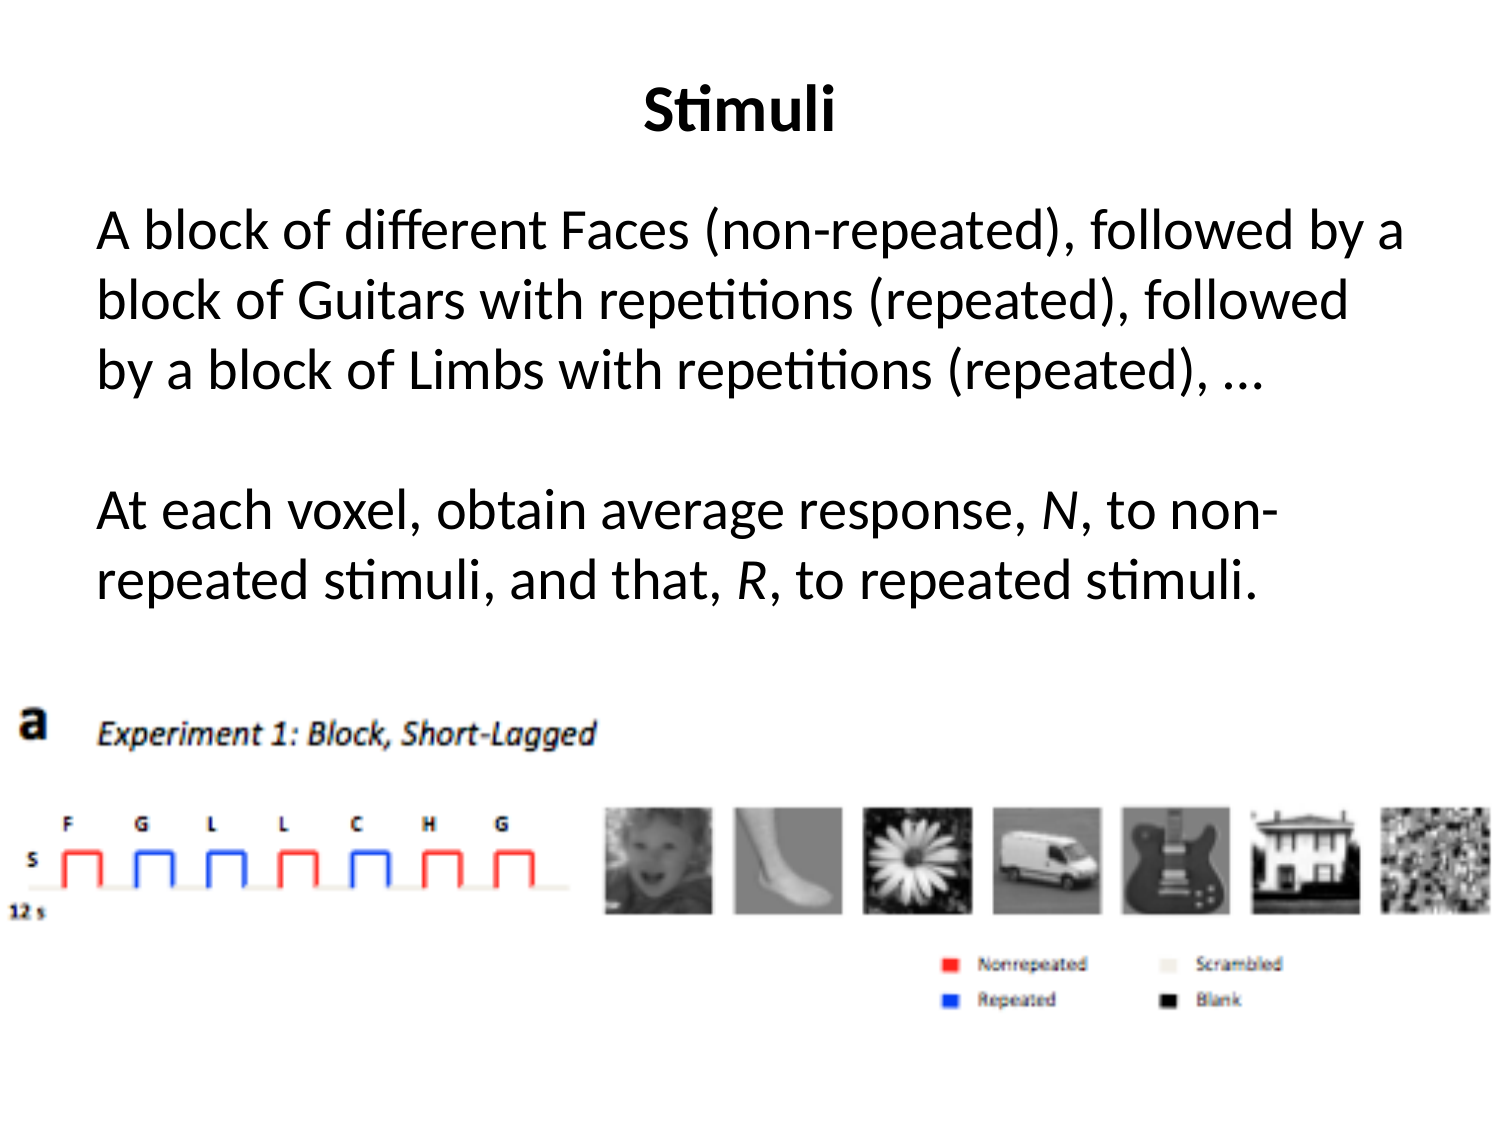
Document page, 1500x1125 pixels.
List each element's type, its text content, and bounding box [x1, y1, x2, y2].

text_box A block of different Faces (non-repeated), followed by a block of Guitars with repetitions (repeated), followed by a block of Limbs with repetitions (repeated), … At each voxel, obtain average response, N, to non- repeated stimuli, and that, R, to repeated stimuli. [82, 183, 1435, 619]
picture [0, 690, 1500, 1031]
text_box Stimuli [628, 57, 852, 153]
